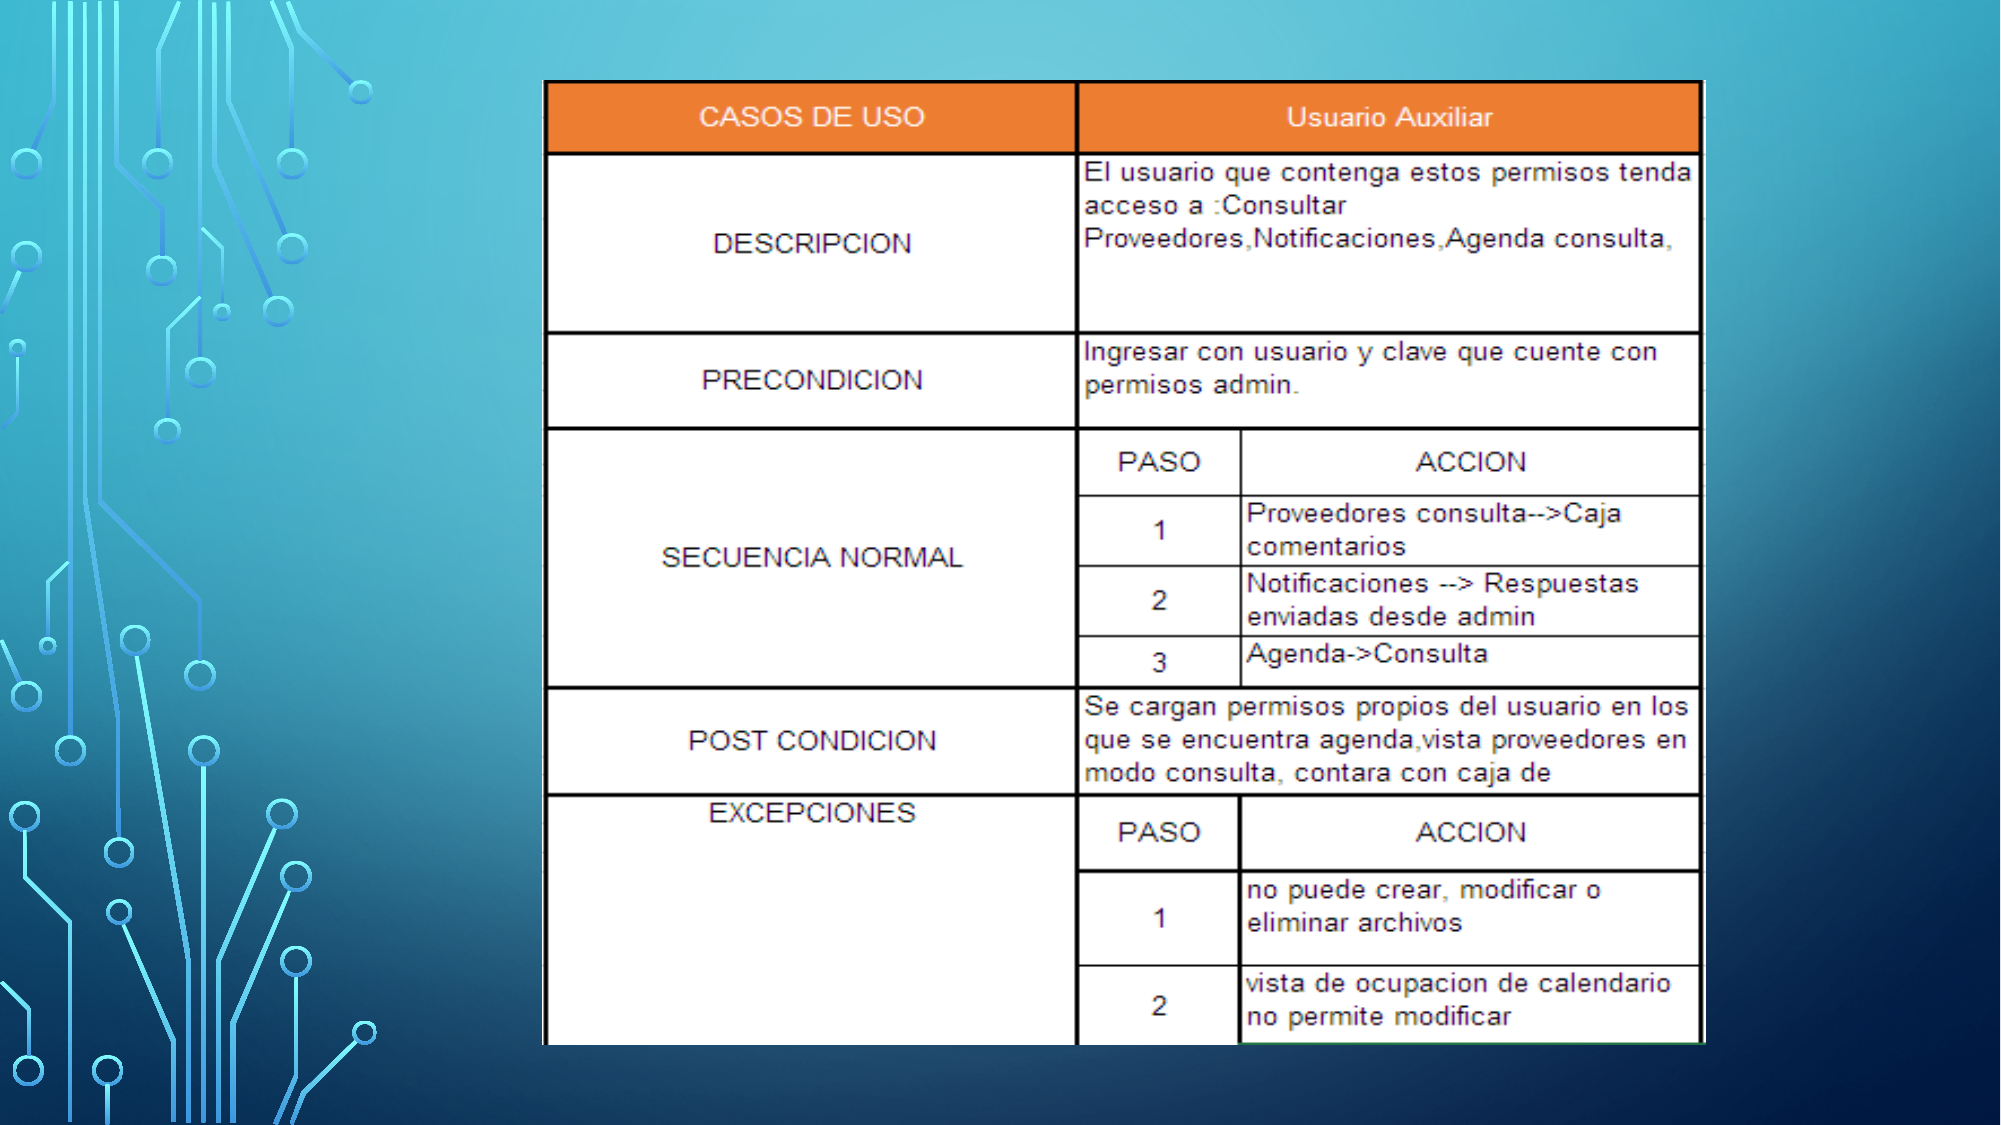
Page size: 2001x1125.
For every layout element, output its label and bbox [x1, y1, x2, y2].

picture [541, 80, 1706, 1045]
